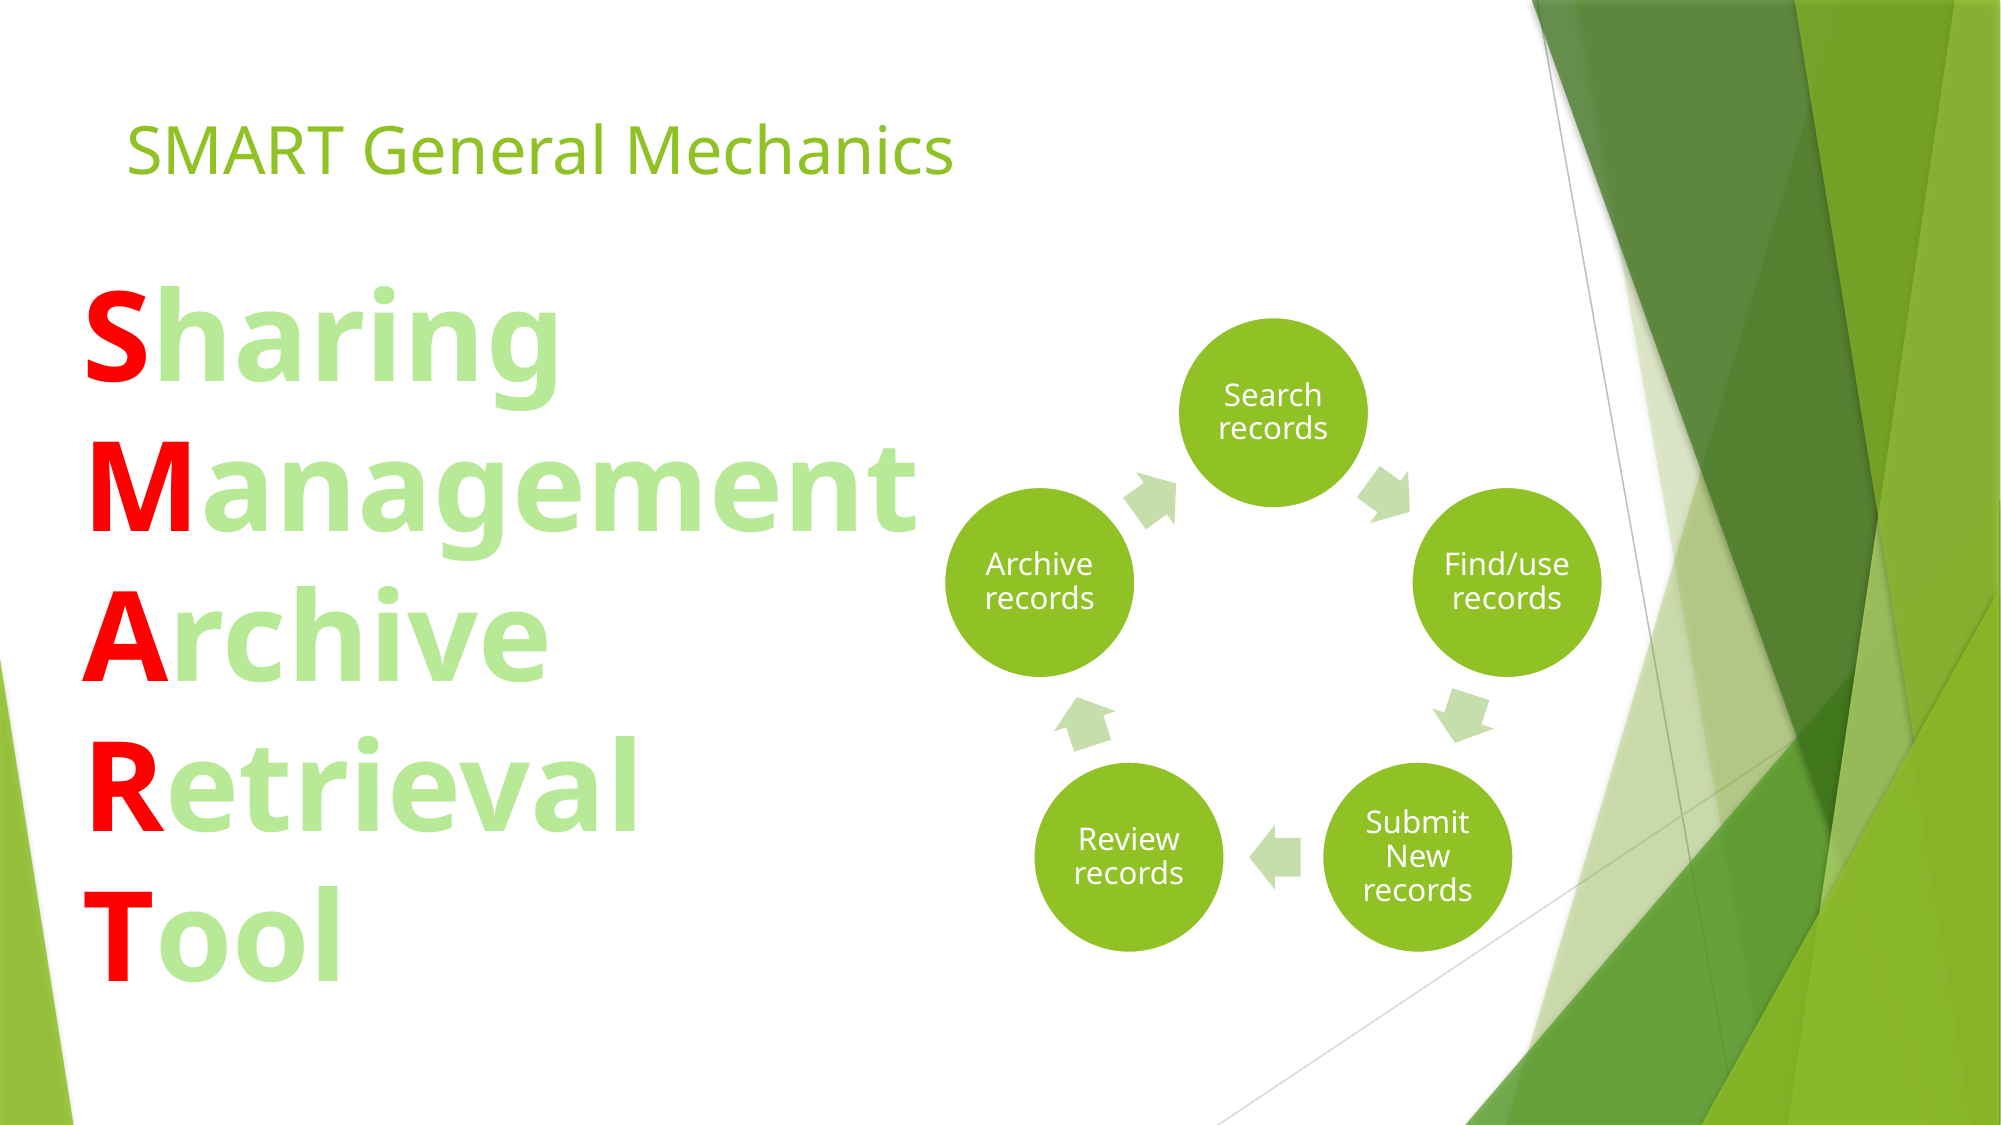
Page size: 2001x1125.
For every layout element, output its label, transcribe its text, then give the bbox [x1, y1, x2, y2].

title SMART General Mechanics [111, 99, 1522, 315]
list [567, 316, 1979, 954]
text_box Sharing Management Archive Retrieval Tool [67, 248, 968, 1014]
